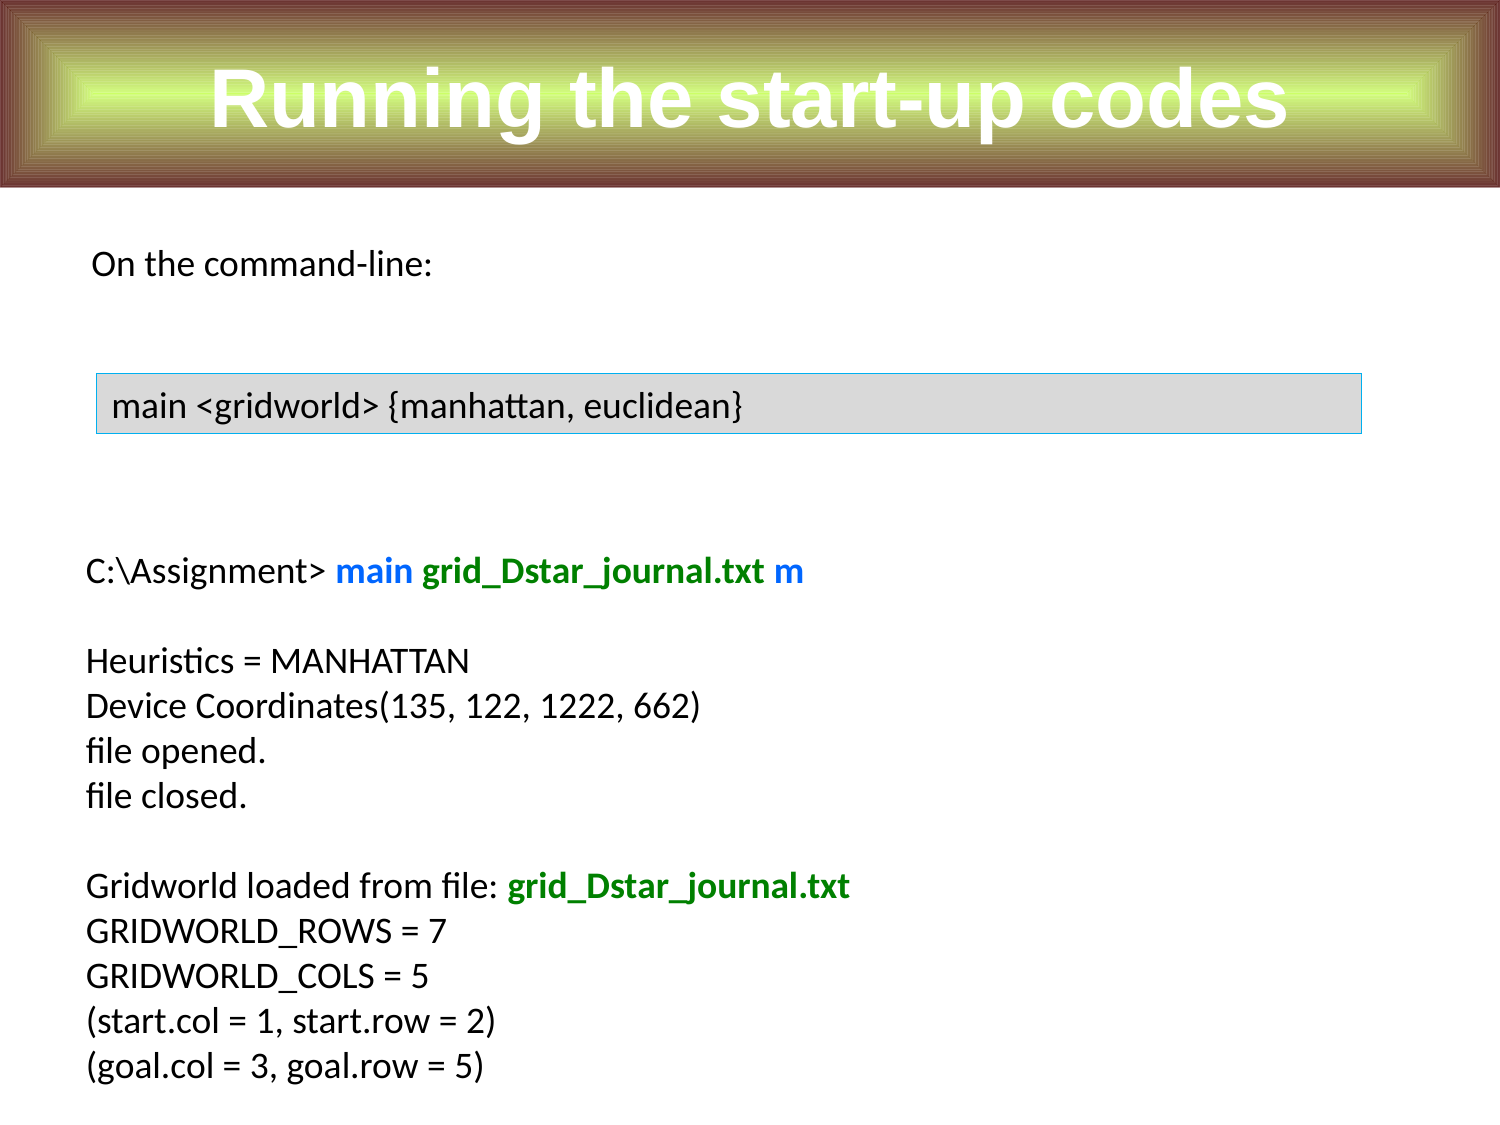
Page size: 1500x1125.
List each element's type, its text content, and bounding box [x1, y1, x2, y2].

text_box C:\Assignment> main grid_Dstar_journal.txt m Heuristics = MANHATTAN Device Coordinates(135, 122, 1222, 662) file opened. file closed. Gridworld loaded from file: grid_Dstar_journal.txt GRIDWORLD_ROWS = 7 GRIDWORLD_COLS = 5 (start.col = 1, start.row = 2) (goal.col = 3, goal.row = 5) [71, 538, 1336, 1094]
text_box Running the start-up codes [0, 0, 1500, 188]
text_box main <gridworld> {manhattan, euclidean} [96, 373, 1362, 434]
text_box On the command-line: [76, 231, 1342, 292]
